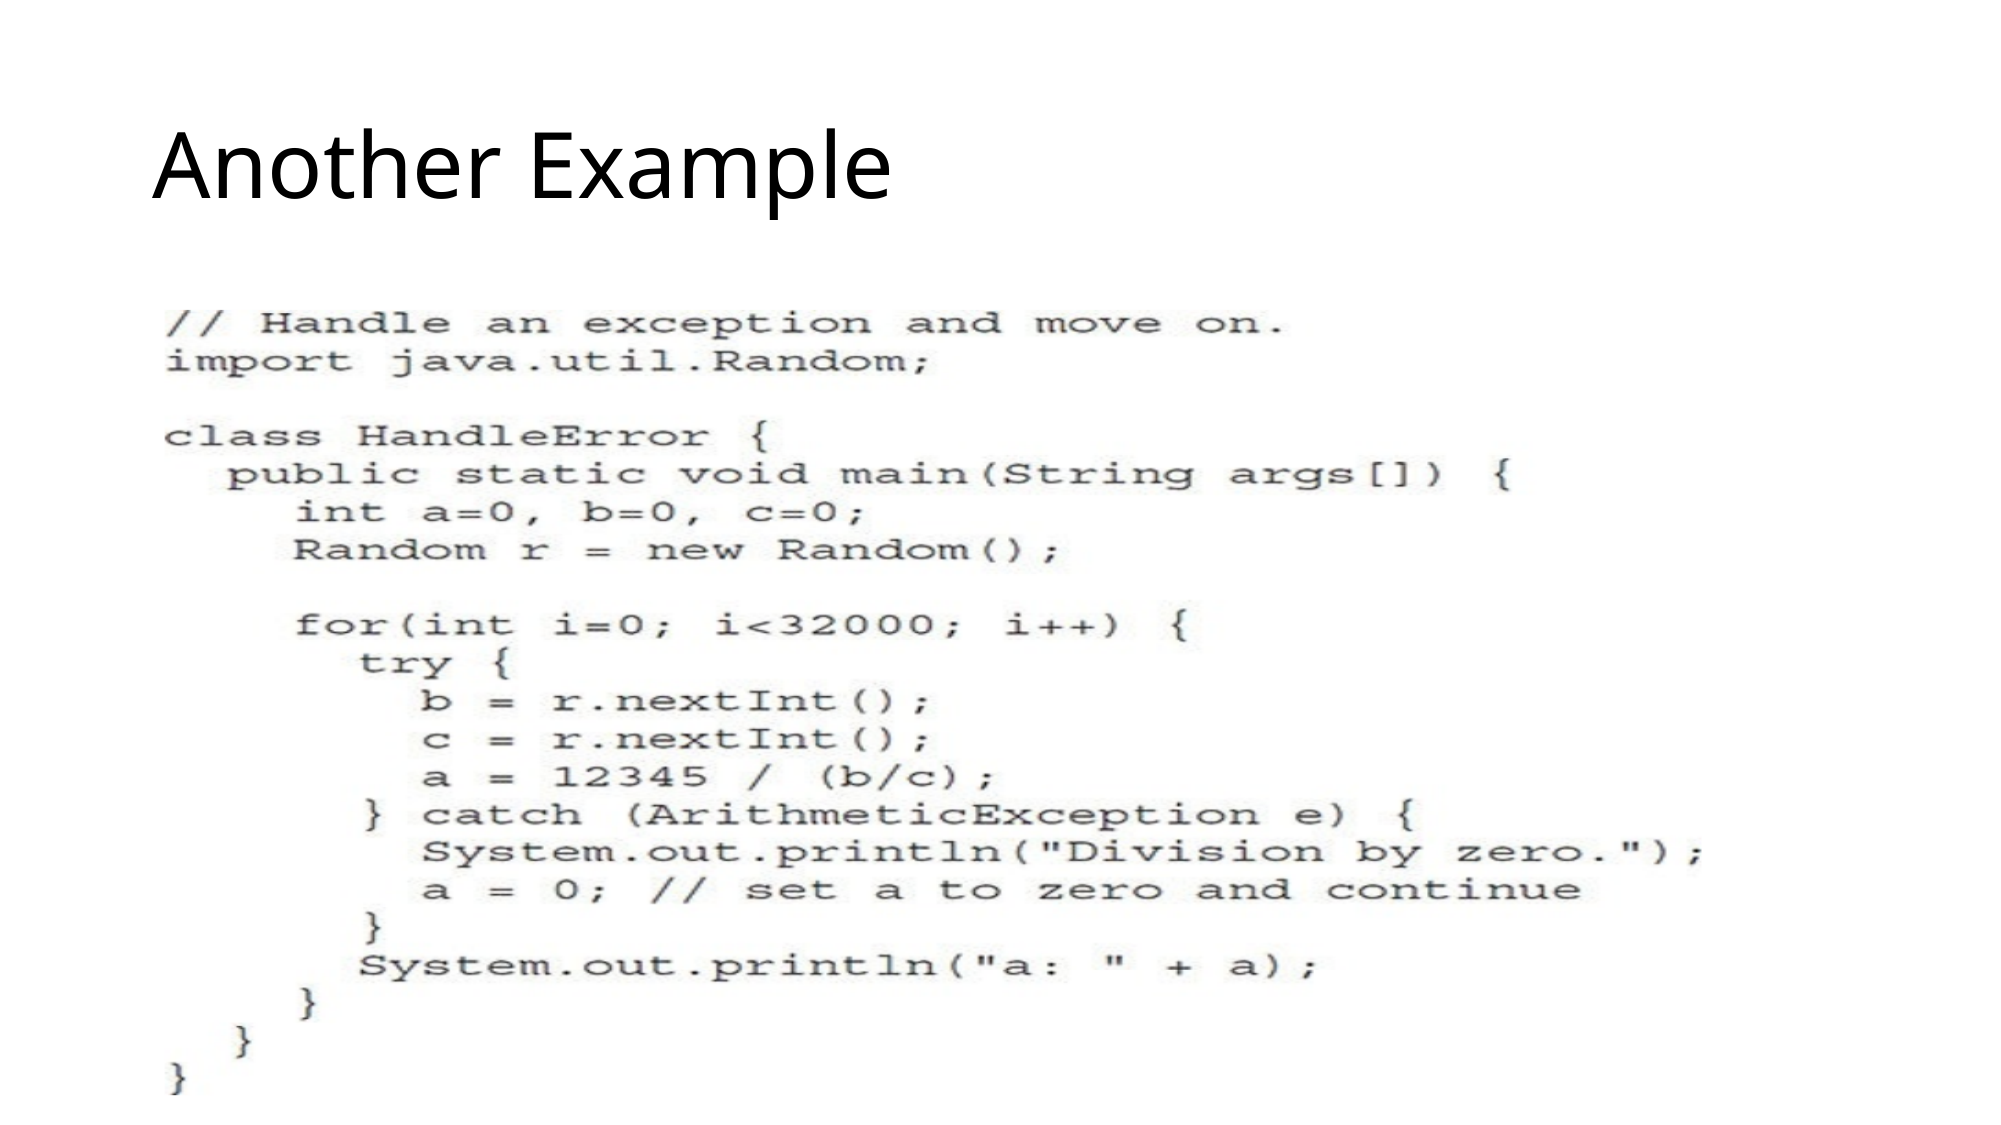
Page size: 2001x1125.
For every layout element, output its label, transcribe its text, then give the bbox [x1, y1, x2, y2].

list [0, 277, 1970, 1115]
title Another Example [137, 59, 1863, 277]
